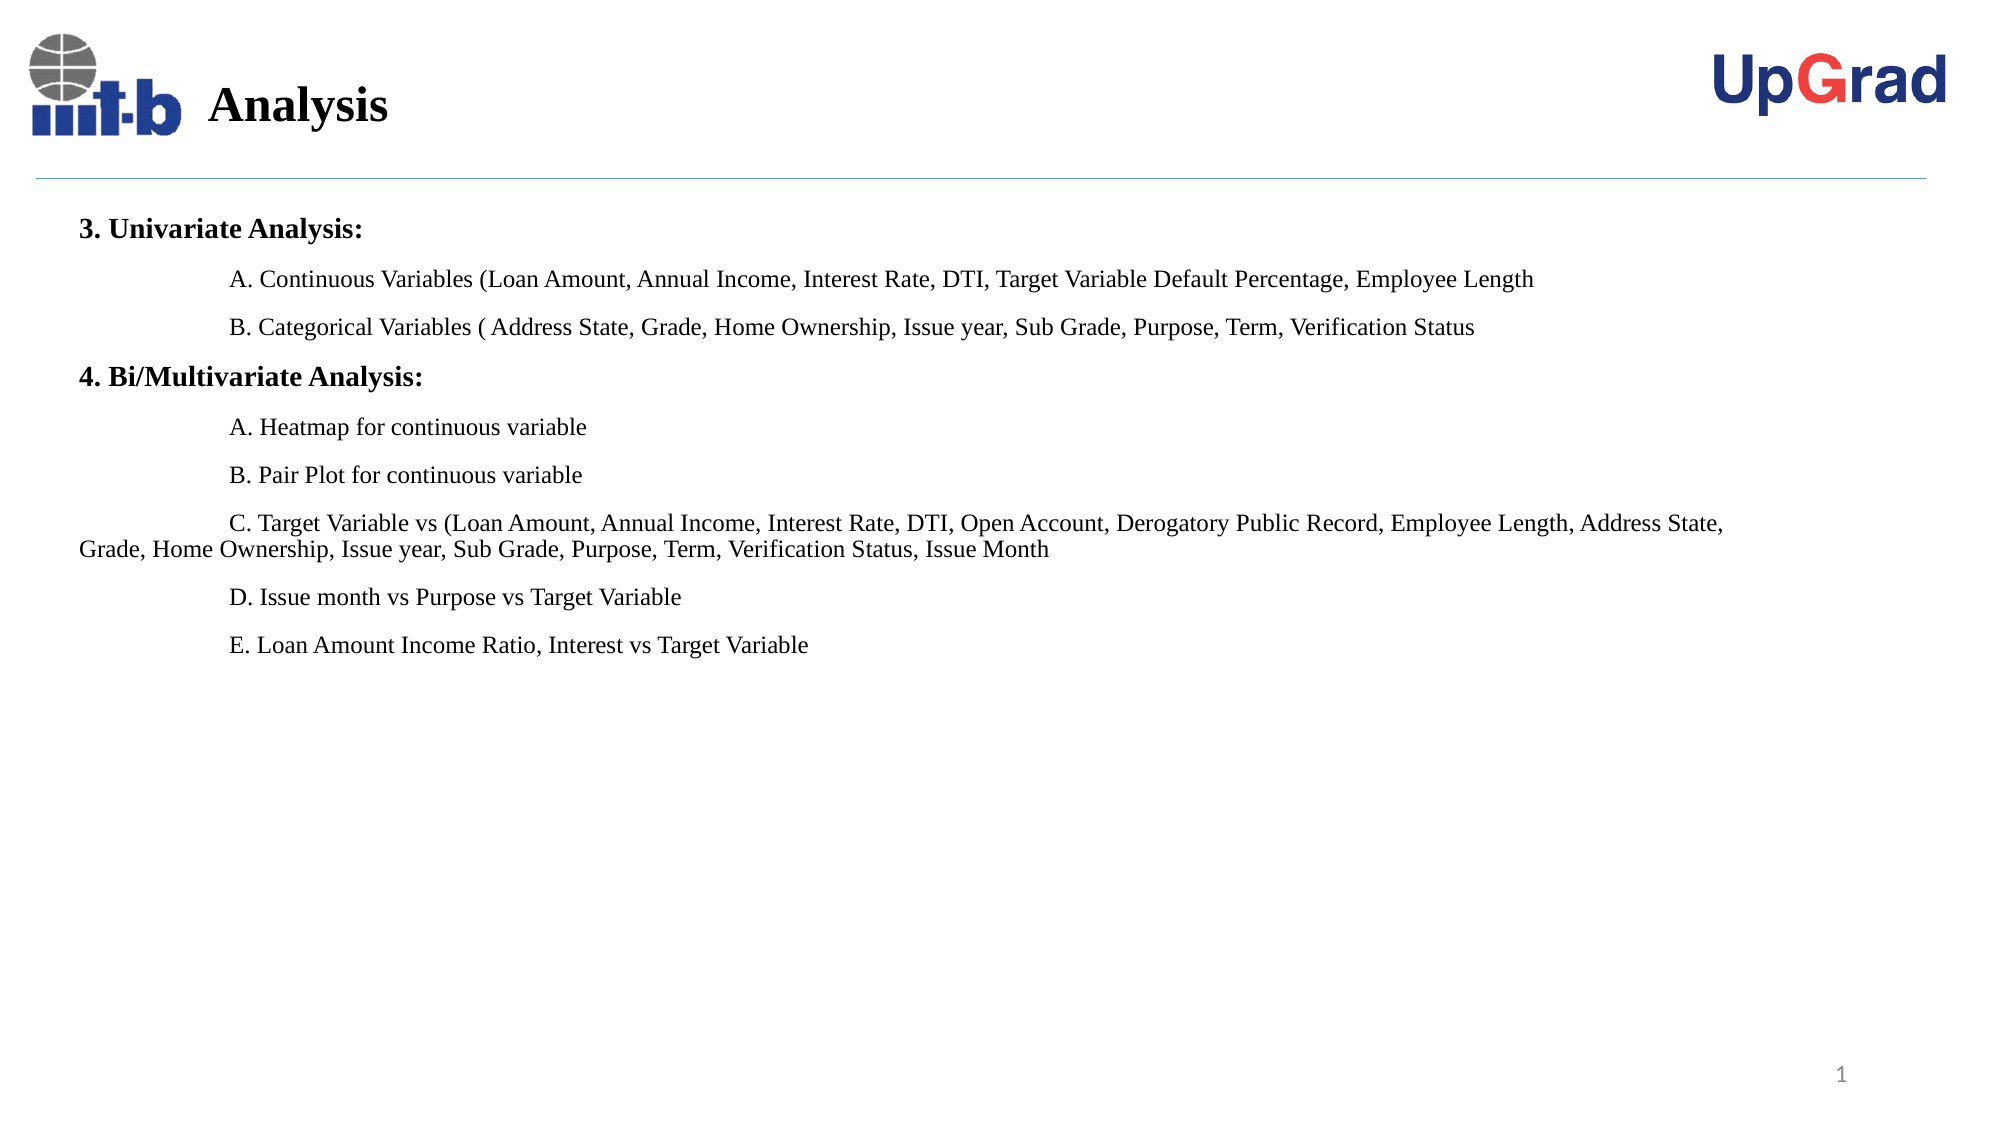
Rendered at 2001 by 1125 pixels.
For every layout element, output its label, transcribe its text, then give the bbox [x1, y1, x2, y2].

title Analysis [180, 34, 1709, 176]
list 3. Univariate Analysis: A. Continuous Variables (Loan Amount, Annual Income, Interest Rate, DTI, Target Variable Default Percentage, Employee Length B. Categorical Variables ( Address State, Grade, Home Ownership, Issue year, Sub Grade, Purpose, Term, Verification Status 4. Bi/Multivariate Analysis: A. Heatmap for continuous variable B. Pair Plot for continuous variable C. Target Variable vs (Loan Amount, Annual Income, Interest Rate, DTI, Open Account, Derogatory Public Record, Employee Length, Address State, Grade, Home Ownership, Issue year, Sub Grade, Purpose, Term, Verification Status, Issue Month D. Issue month vs Purpose vs Target Variable E. Loan Amount Income Ratio, Interest vs Target Variable [64, 206, 1777, 978]
picture [1714, 53, 1952, 116]
picture [0, 29, 208, 163]
slide_number 1 [1412, 1042, 1863, 1103]
